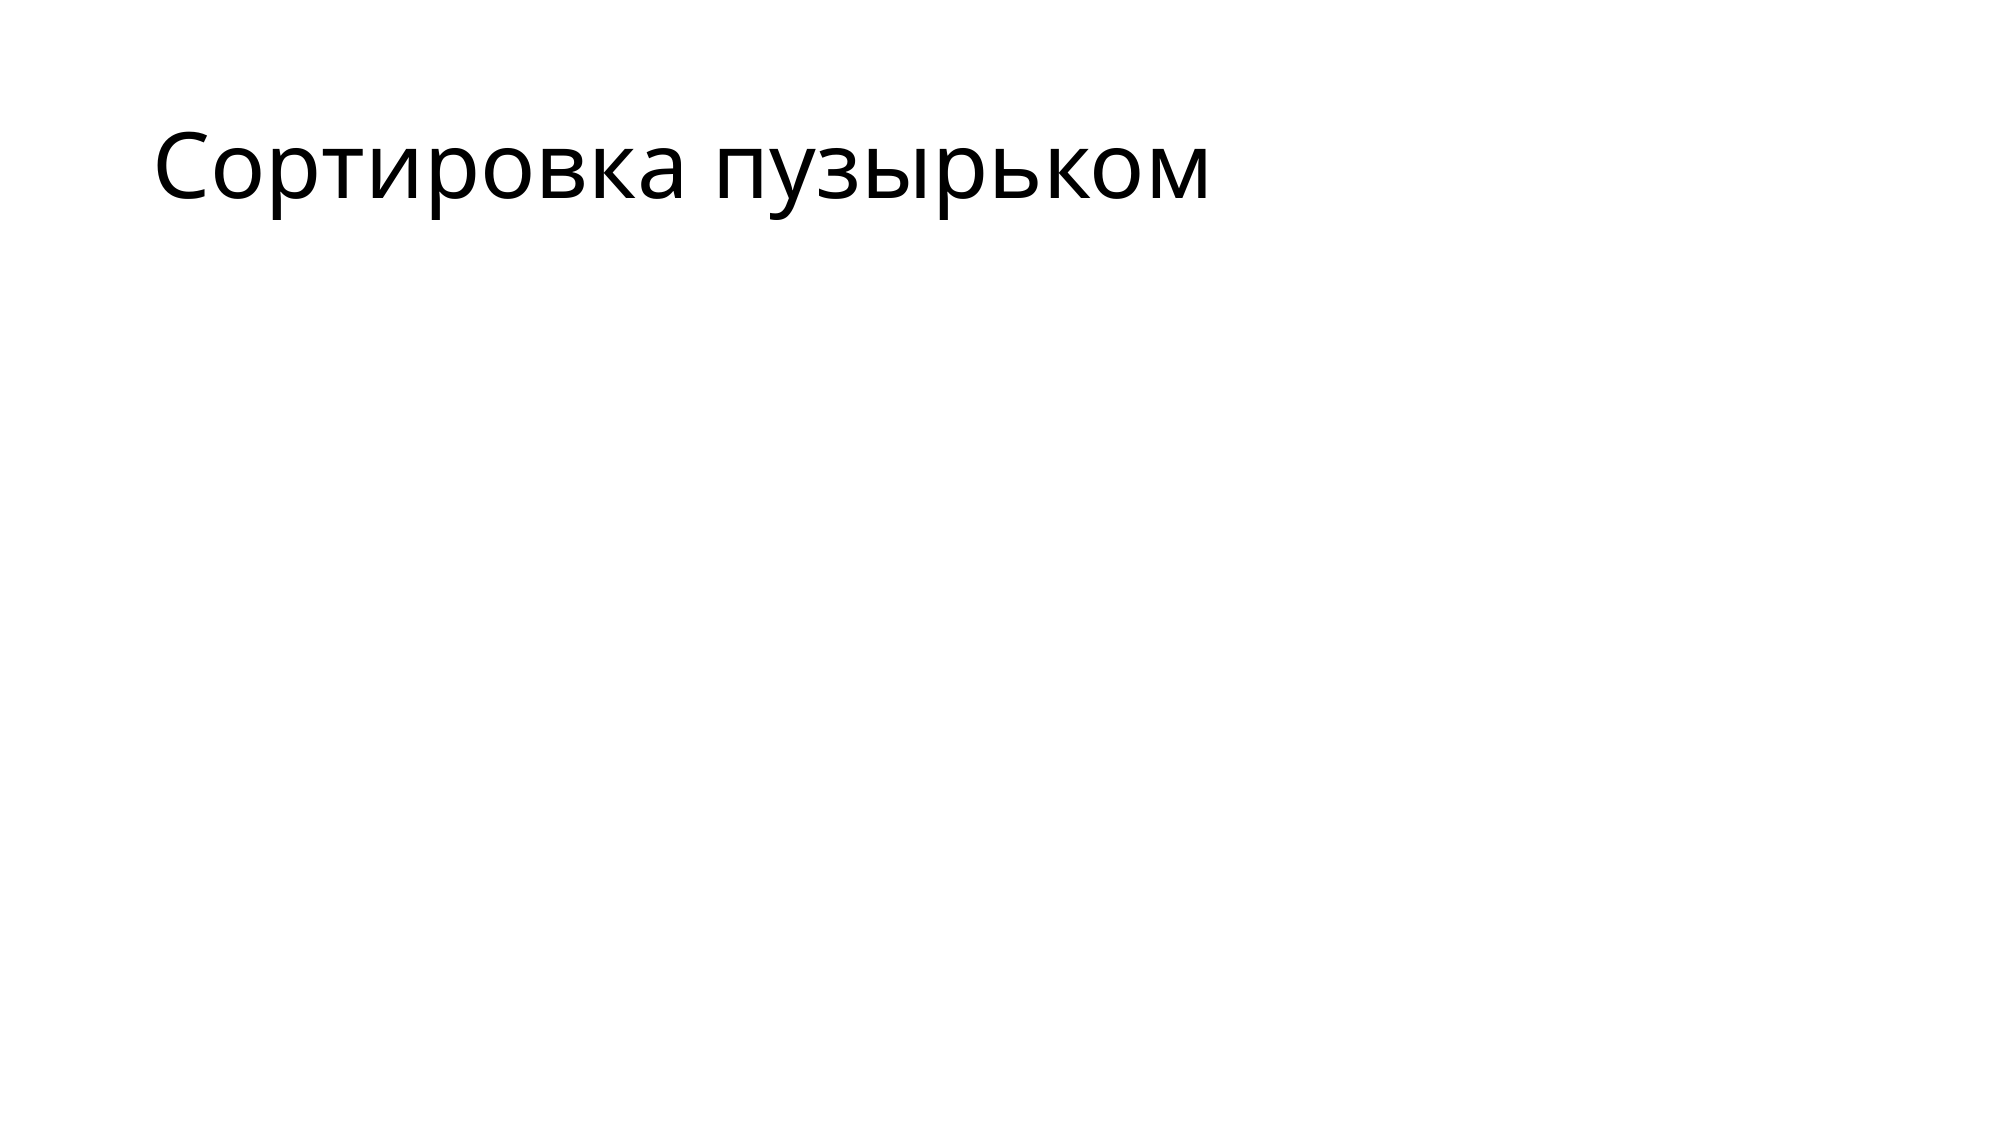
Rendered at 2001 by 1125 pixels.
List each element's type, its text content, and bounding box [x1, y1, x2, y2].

title Сортировка пузырьком [137, 59, 1863, 278]
